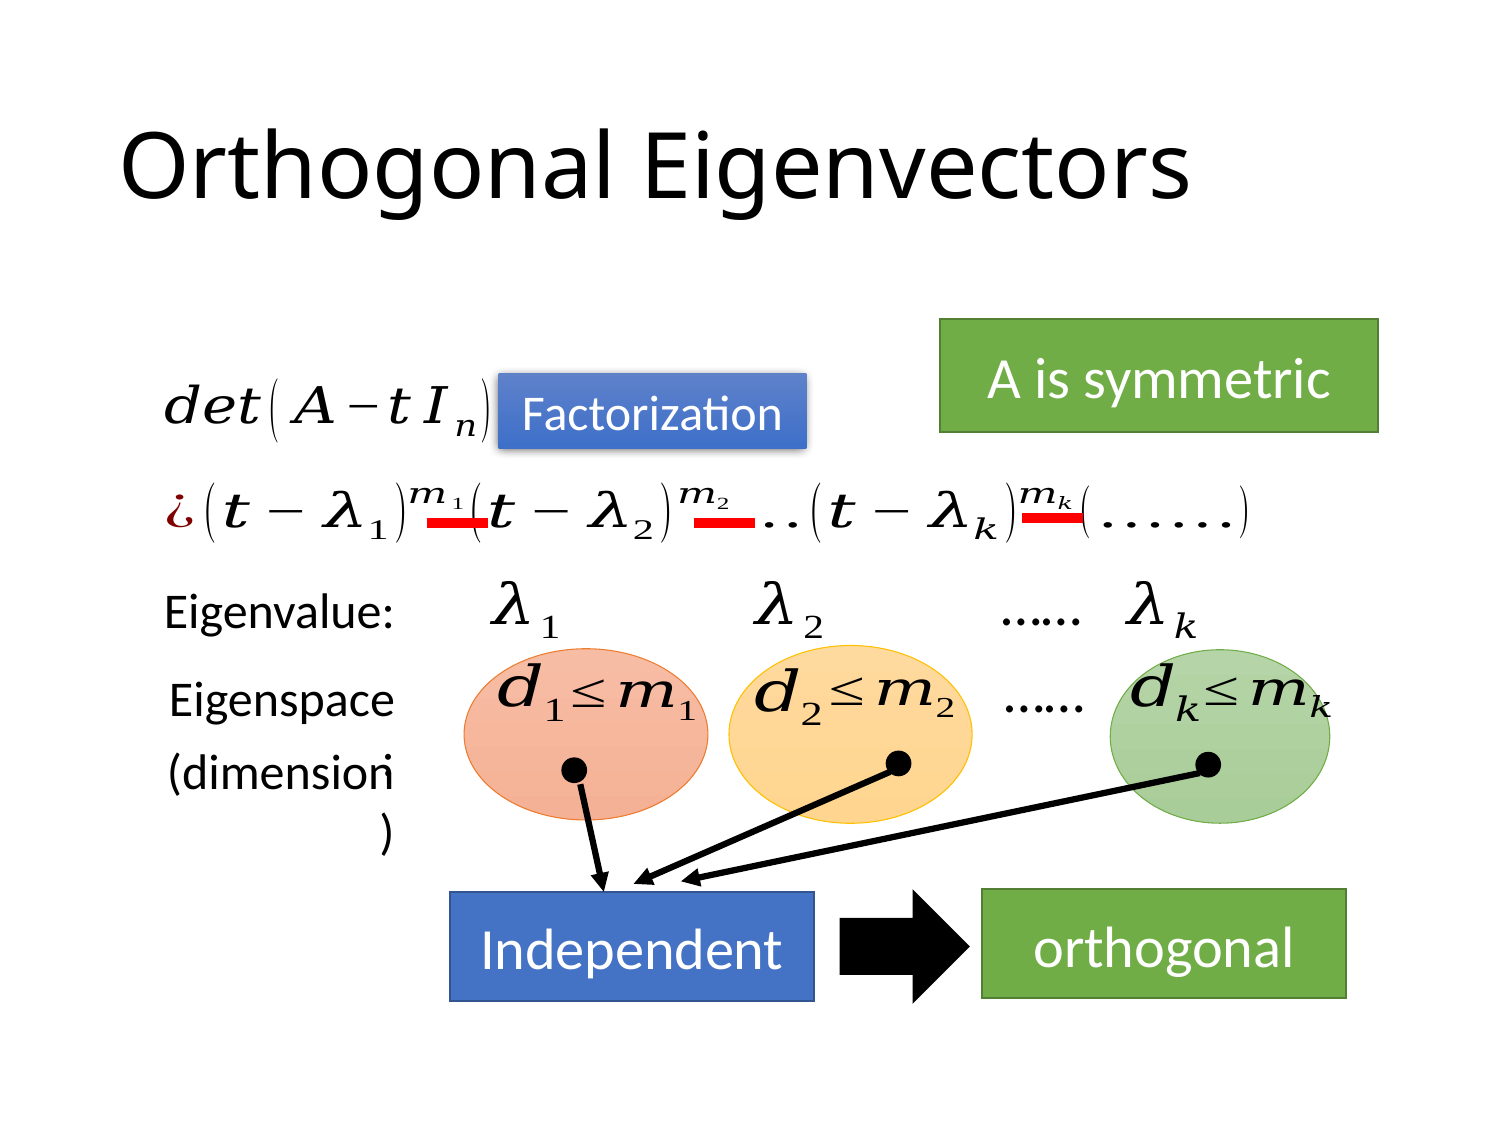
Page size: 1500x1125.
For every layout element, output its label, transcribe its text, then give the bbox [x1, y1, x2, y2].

text_box [885, 750, 912, 772]
text_box …… [963, 559, 1120, 645]
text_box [580, 784, 604, 892]
text_box Eigenvalue: [142, 571, 410, 646]
text_box …… [966, 647, 1123, 732]
title Orthogonal Eigenvectors [103, 59, 1397, 278]
text_box [728, 644, 973, 772]
text_box [463, 648, 709, 821]
text_box [1109, 649, 1331, 824]
text_box Factorization [498, 373, 807, 449]
text_box Independent [449, 891, 815, 1002]
text_box orthogonal [981, 888, 1347, 999]
text_box [1195, 751, 1222, 778]
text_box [633, 771, 891, 884]
text_box Eigenspace: [142, 658, 410, 732]
text_box [839, 889, 970, 1004]
text_box (dimension) [142, 732, 410, 867]
text_box A is symmetric [939, 318, 1379, 433]
text_box [561, 757, 588, 784]
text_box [681, 772, 1200, 882]
